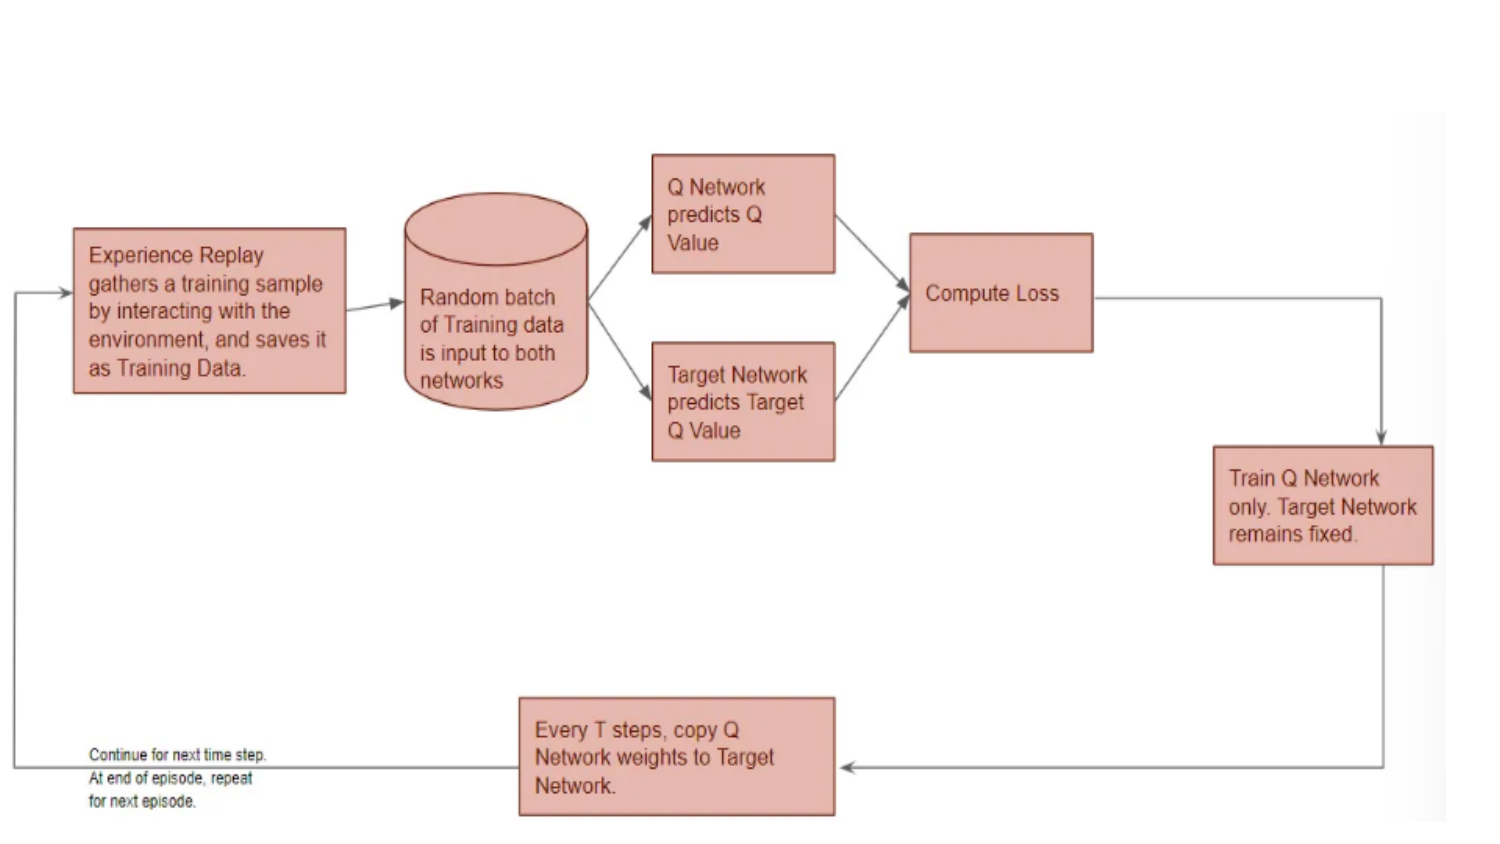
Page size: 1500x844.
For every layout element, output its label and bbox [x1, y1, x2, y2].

picture [0, 112, 1446, 823]
